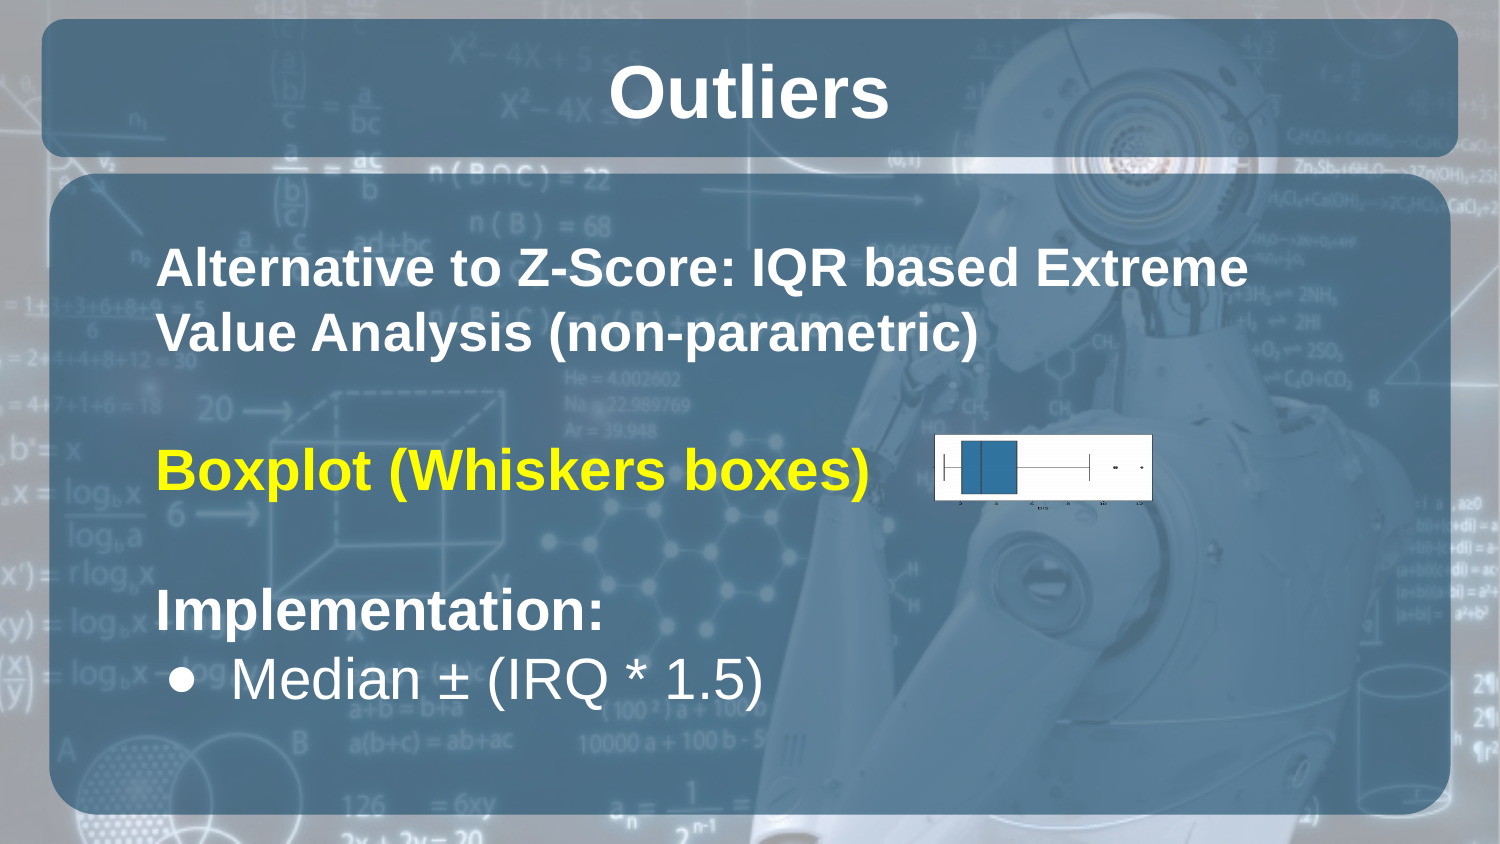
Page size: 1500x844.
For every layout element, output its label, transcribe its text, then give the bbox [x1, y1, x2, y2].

title Outliers [49, 43, 1451, 134]
text_box Alternative to Z-Score: IQR based Extreme Value Analysis (non-parametric) Boxplot (Whiskers boxes) Implementation: Median ± (IRQ * 1.5) [140, 216, 1377, 801]
picture [0, 0, 1500, 844]
